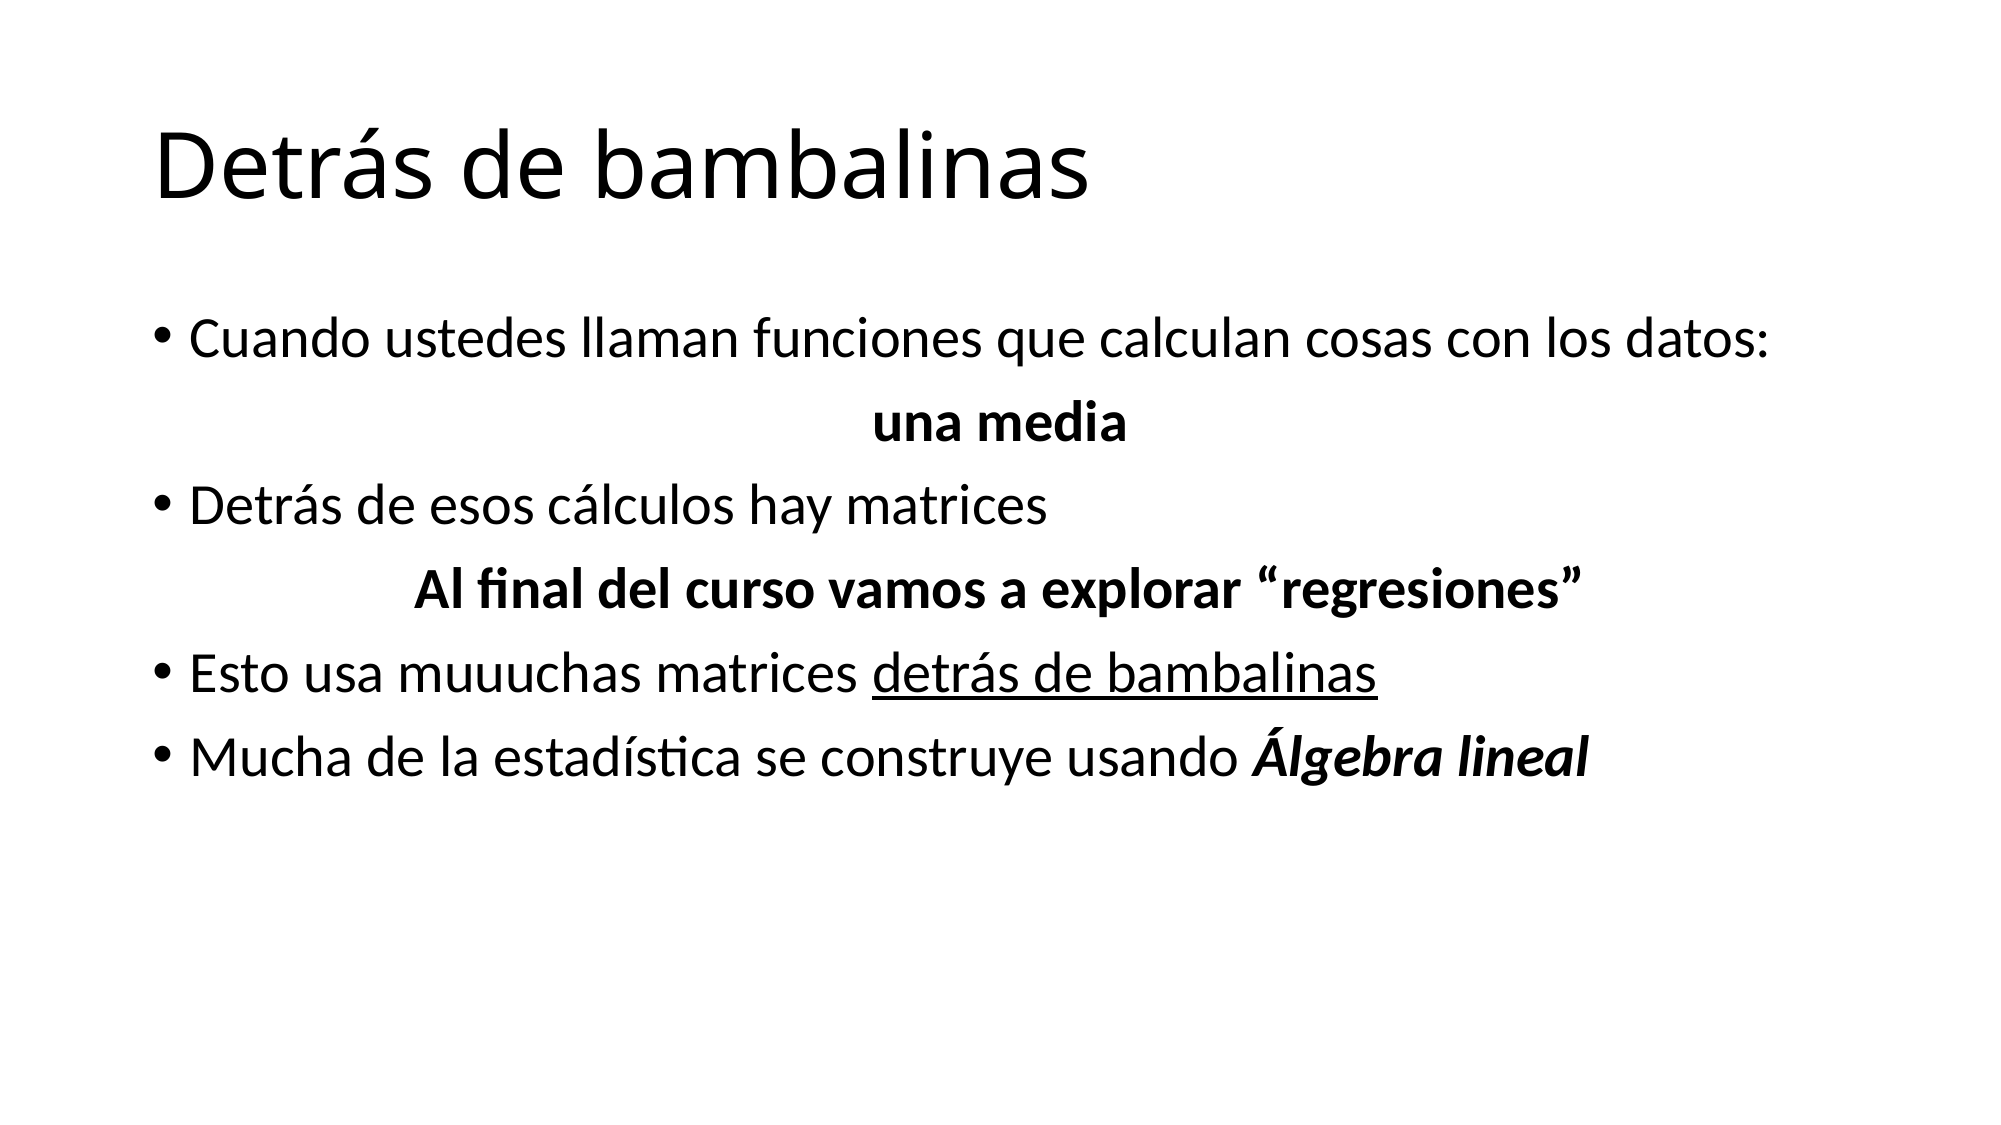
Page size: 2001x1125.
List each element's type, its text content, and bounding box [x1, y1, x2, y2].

title Detrás de bambalinas [137, 59, 1863, 278]
list Cuando ustedes llaman funciones que calculan cosas con los datos: una media Detrás de esos cálculos hay matrices Al final del curso vamos a explorar “regresiones” Esto usa muuuchas matrices detrás de bambalinas Mucha de la estadística se construye usando Álgebra lineal [137, 299, 1863, 1014]
